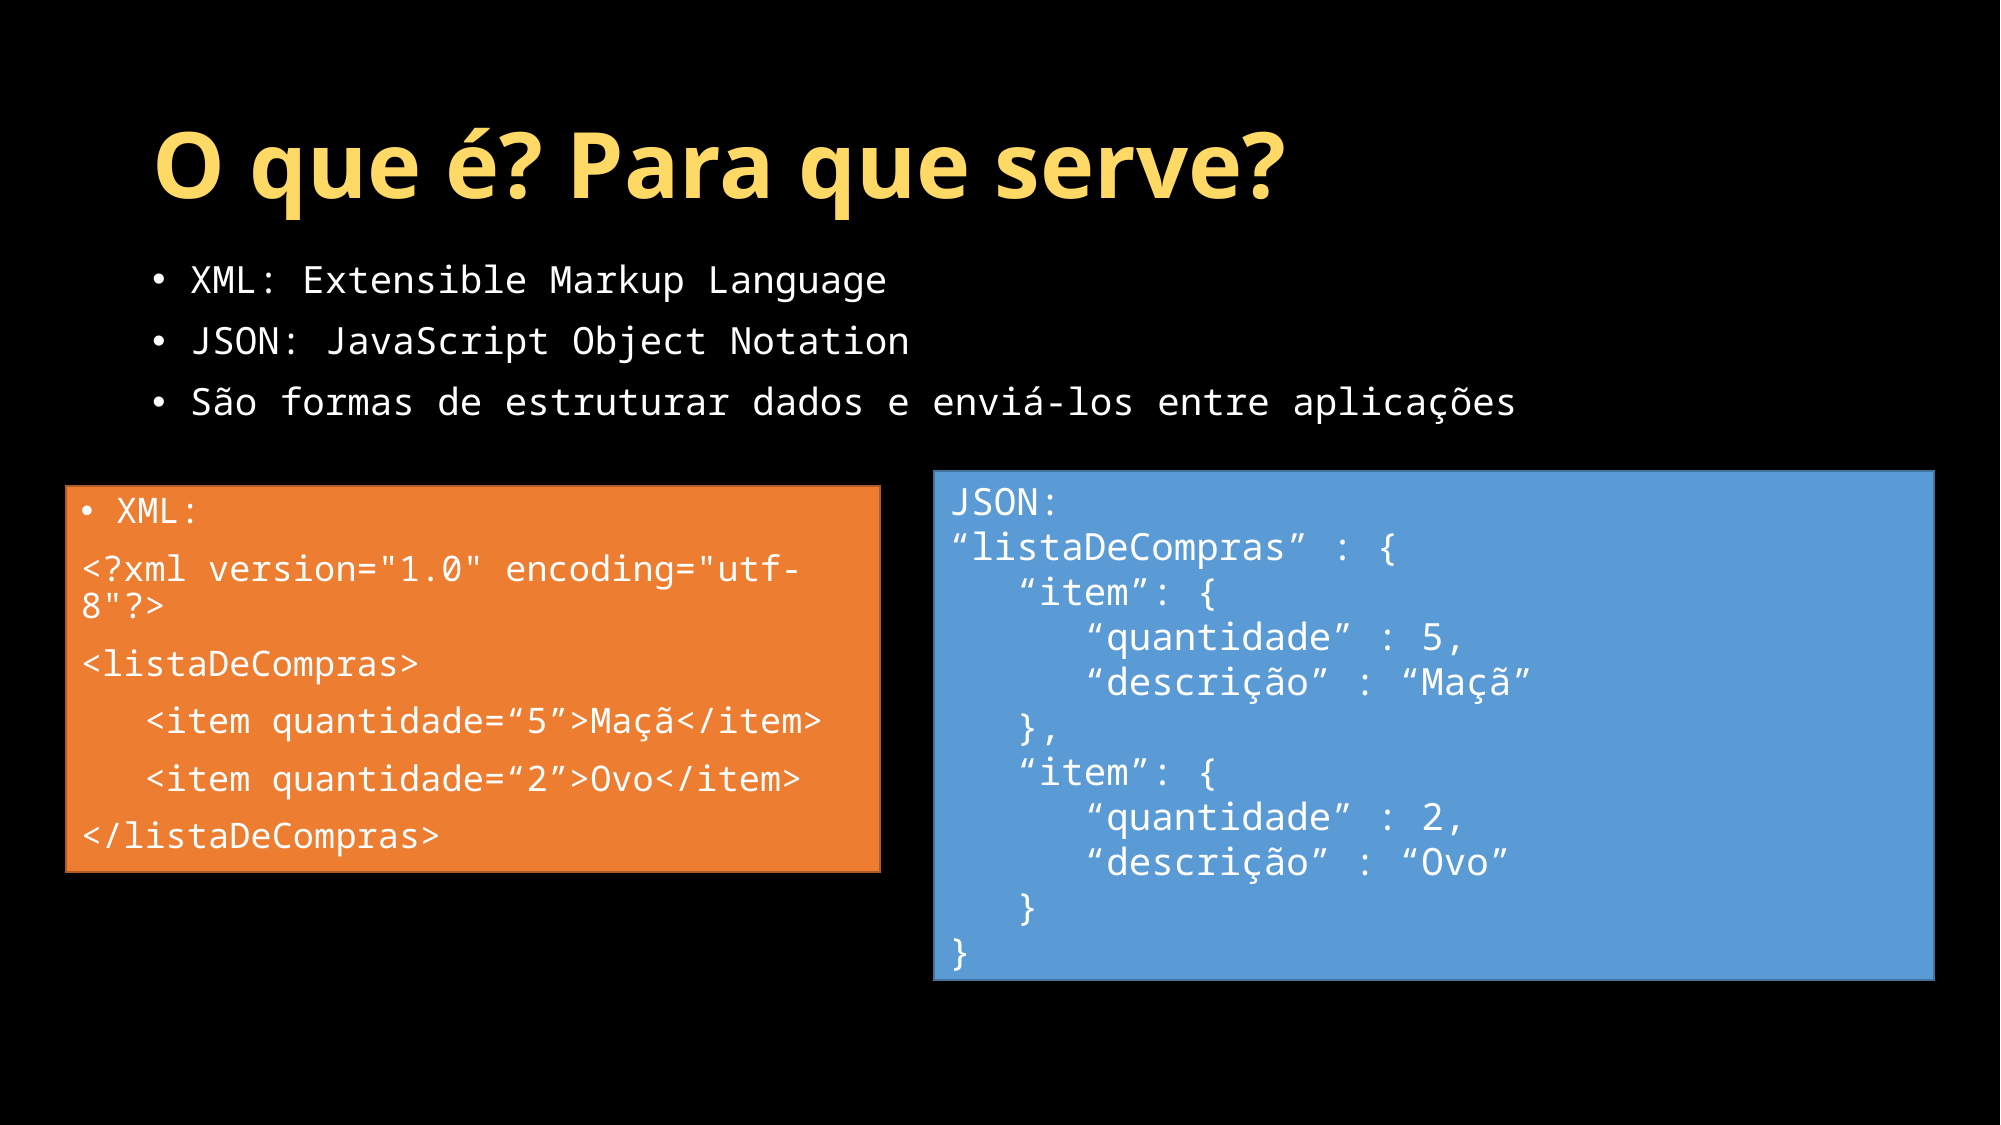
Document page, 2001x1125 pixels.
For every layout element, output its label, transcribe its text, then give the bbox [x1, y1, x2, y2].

title O que é? Para que serve? [137, 59, 1863, 253]
text_box JSON: “listaDeCompras” : { “item”: { “quantidade” : 5, “descrição” : “Maçã” }, “item”: { “quantidade” : 2, “descrição” : “Ovo” } } [933, 470, 1935, 981]
list XML: Extensible Markup Language JSON: JavaScript Object Notation São formas de estruturar dados e enviá-los entre aplicações [137, 253, 1863, 437]
text_box XML: <?xml version="1.0" encoding="utf-8"?> <listaDeCompras> <item quantidade=“5”>Maçã</item> <item quantidade=“2”>Ovo</item> </listaDeCompras> [65, 485, 881, 873]
